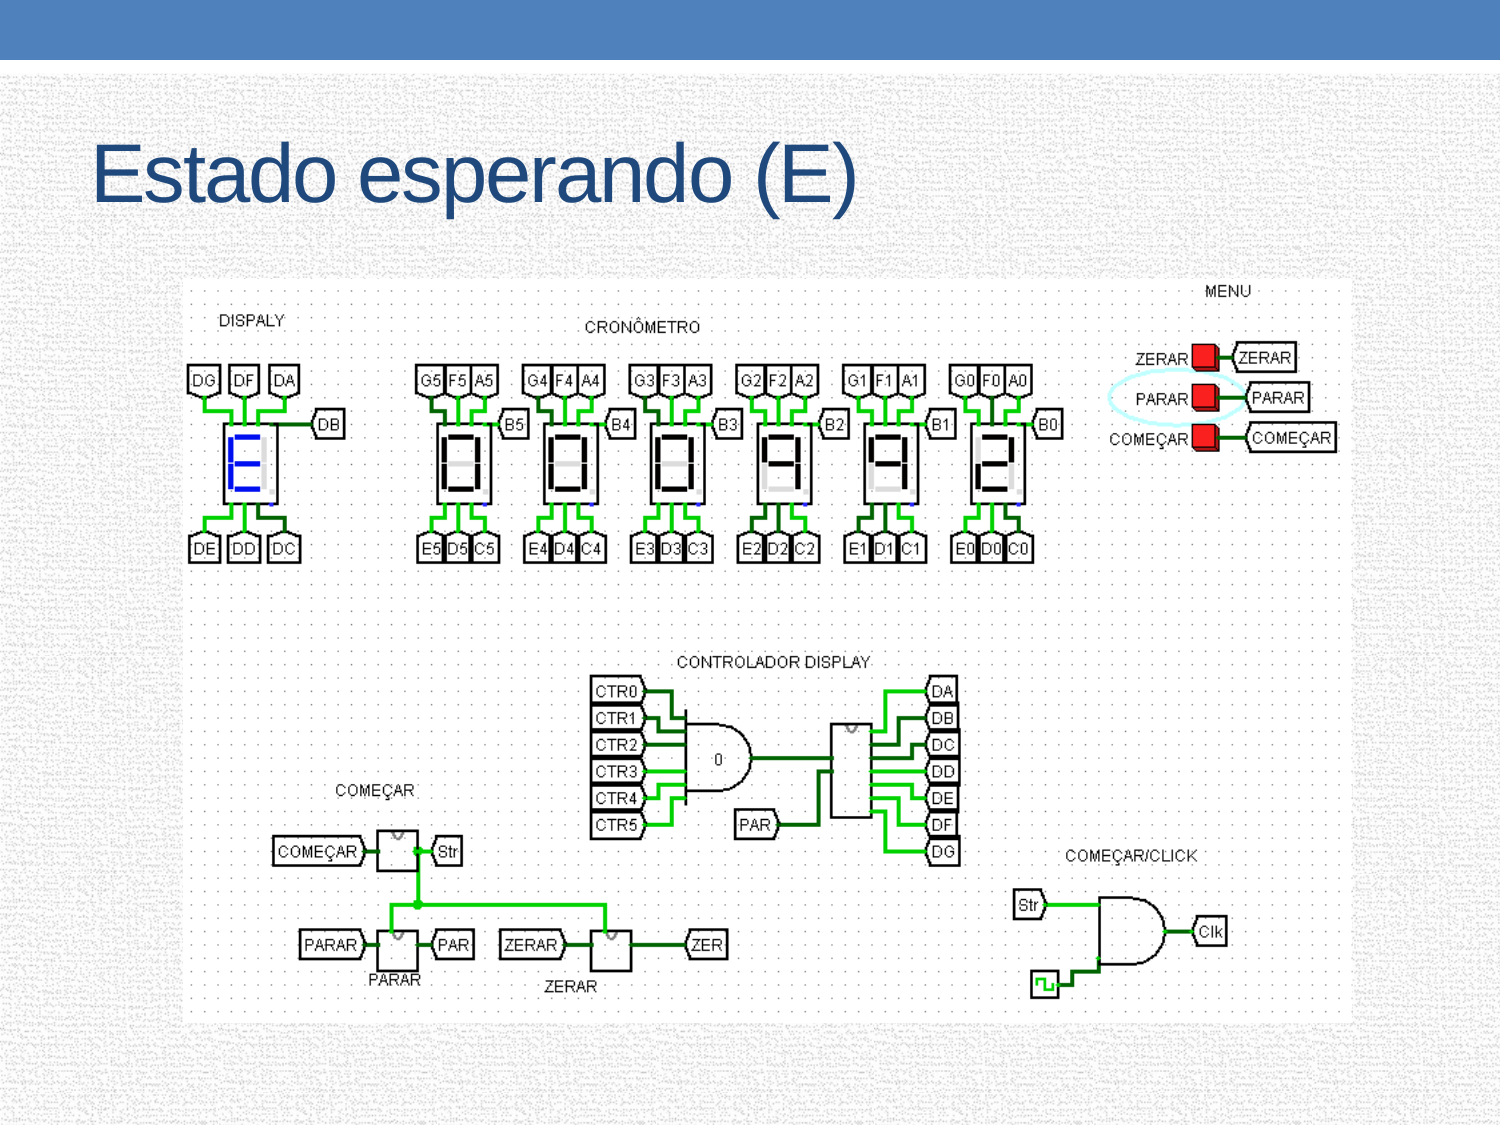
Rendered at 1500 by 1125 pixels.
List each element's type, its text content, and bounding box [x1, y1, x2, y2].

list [182, 278, 1353, 1023]
title Estado esperando (E) [75, 87, 1425, 250]
